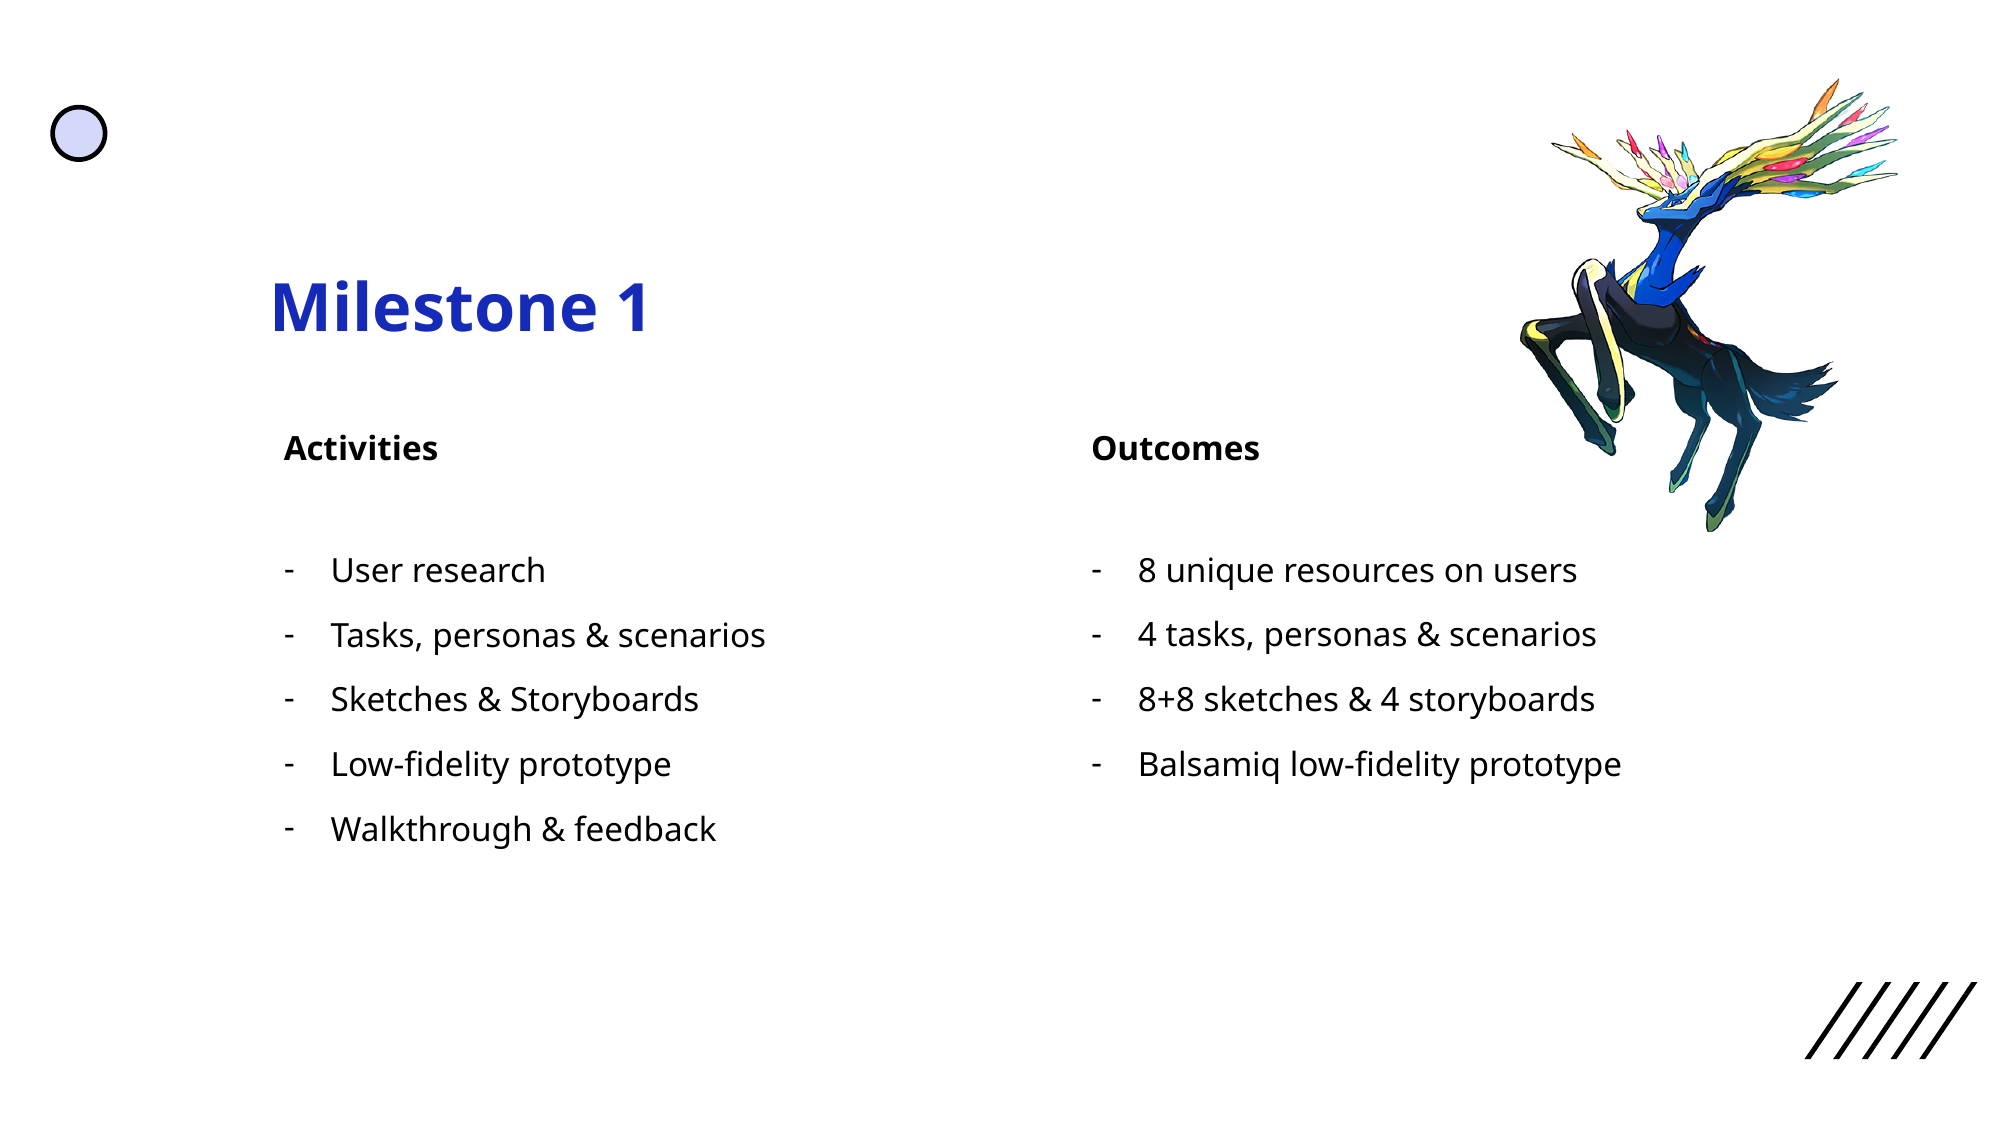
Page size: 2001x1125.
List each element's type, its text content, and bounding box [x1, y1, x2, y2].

picture [1510, 78, 1902, 532]
text_box Outcomes 8 unique resources on users 4 tasks, personas & scenarios 8+8 sketches & 4 storyboards Balsamiq low-fidelity prototype [1076, 424, 1649, 879]
list Activities User research Tasks, personas & scenarios Sketches & Storyboards Low-fidelity prototype Walkthrough & feedback [268, 424, 841, 879]
title Milestone 1 [254, 257, 900, 354]
